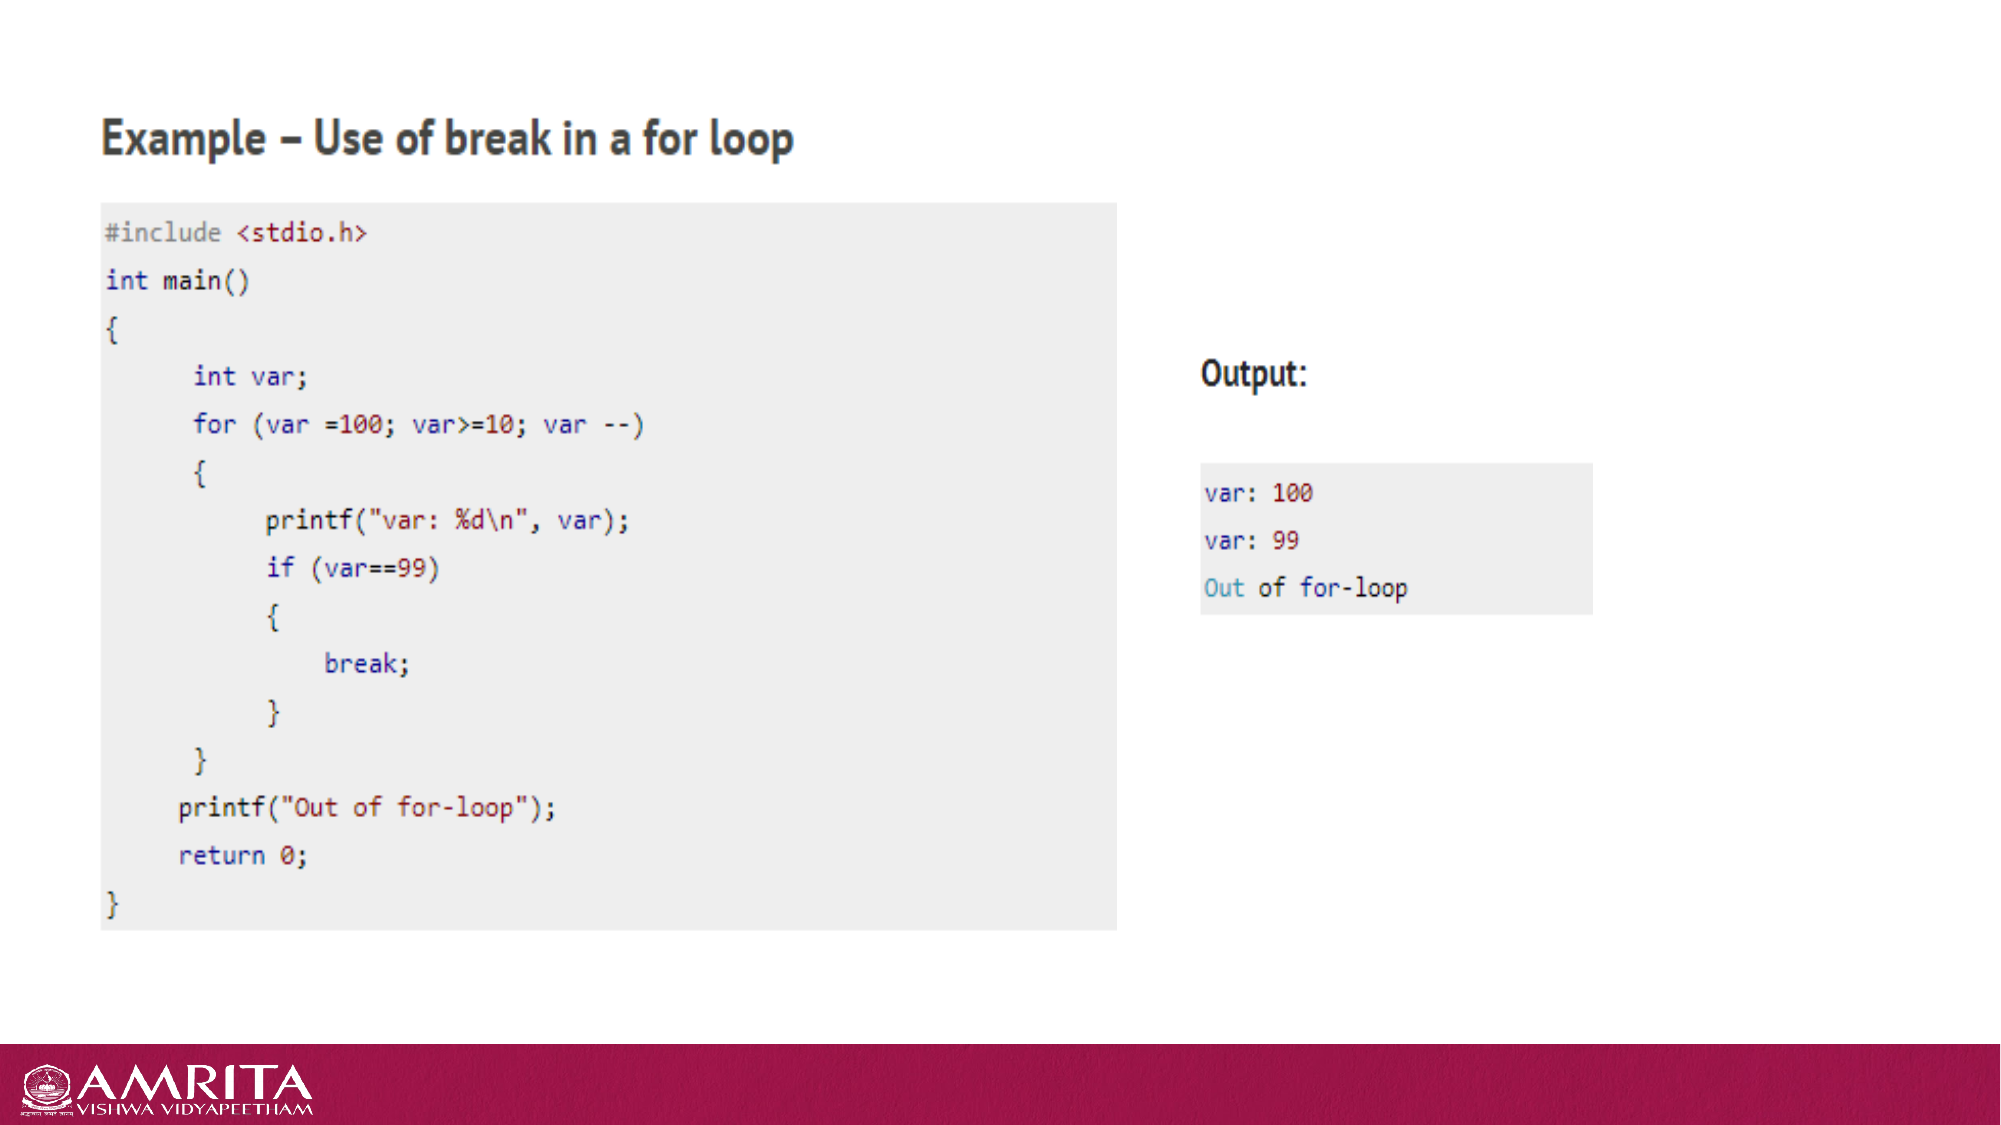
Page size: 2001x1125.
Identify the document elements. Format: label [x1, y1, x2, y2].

picture [83, 103, 1117, 972]
picture [1181, 337, 1593, 638]
picture [0, 1044, 2001, 1125]
